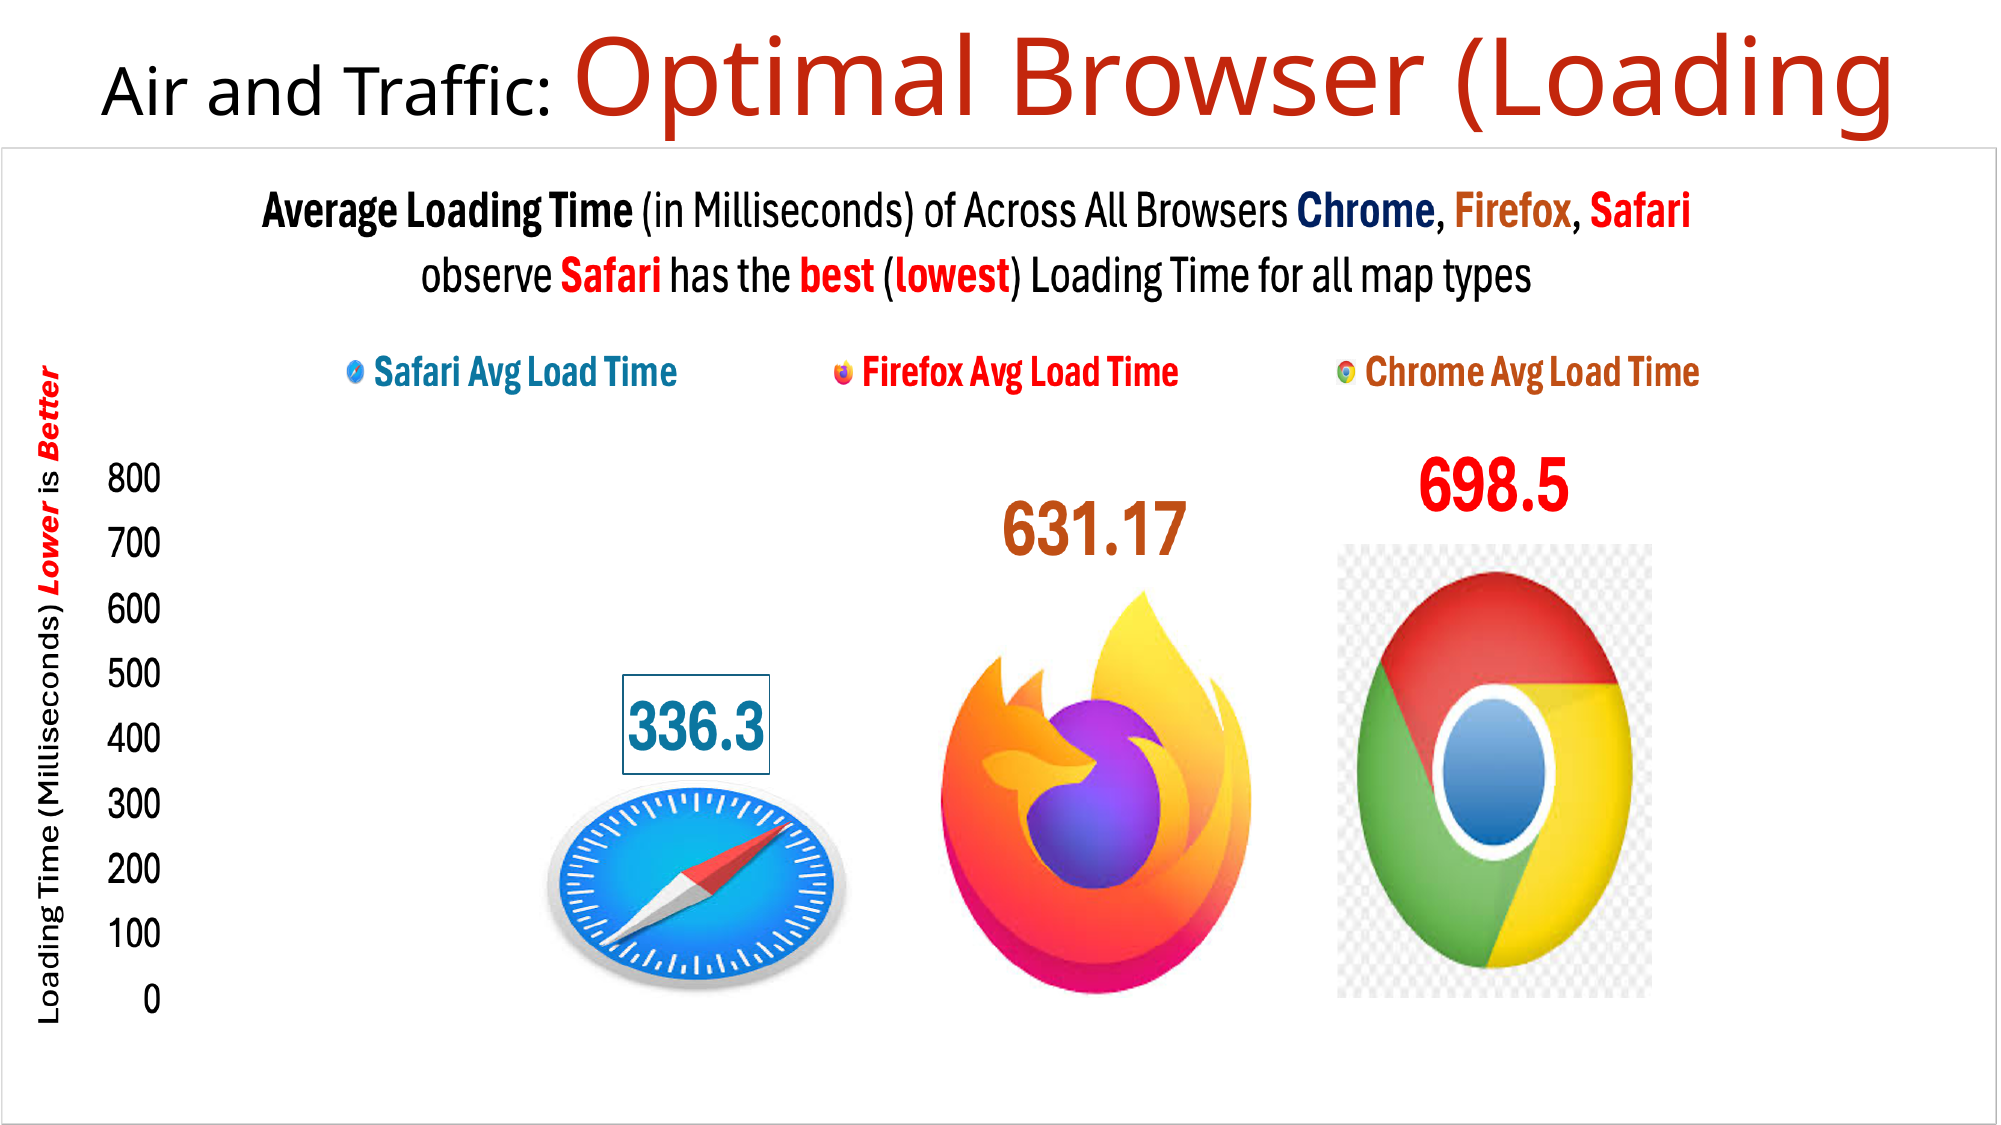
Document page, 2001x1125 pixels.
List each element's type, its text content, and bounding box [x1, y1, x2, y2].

text_box Air and Traffic: Optimal Browser (Loading Time) [24, 0, 1976, 146]
picture [0, 146, 1997, 1125]
